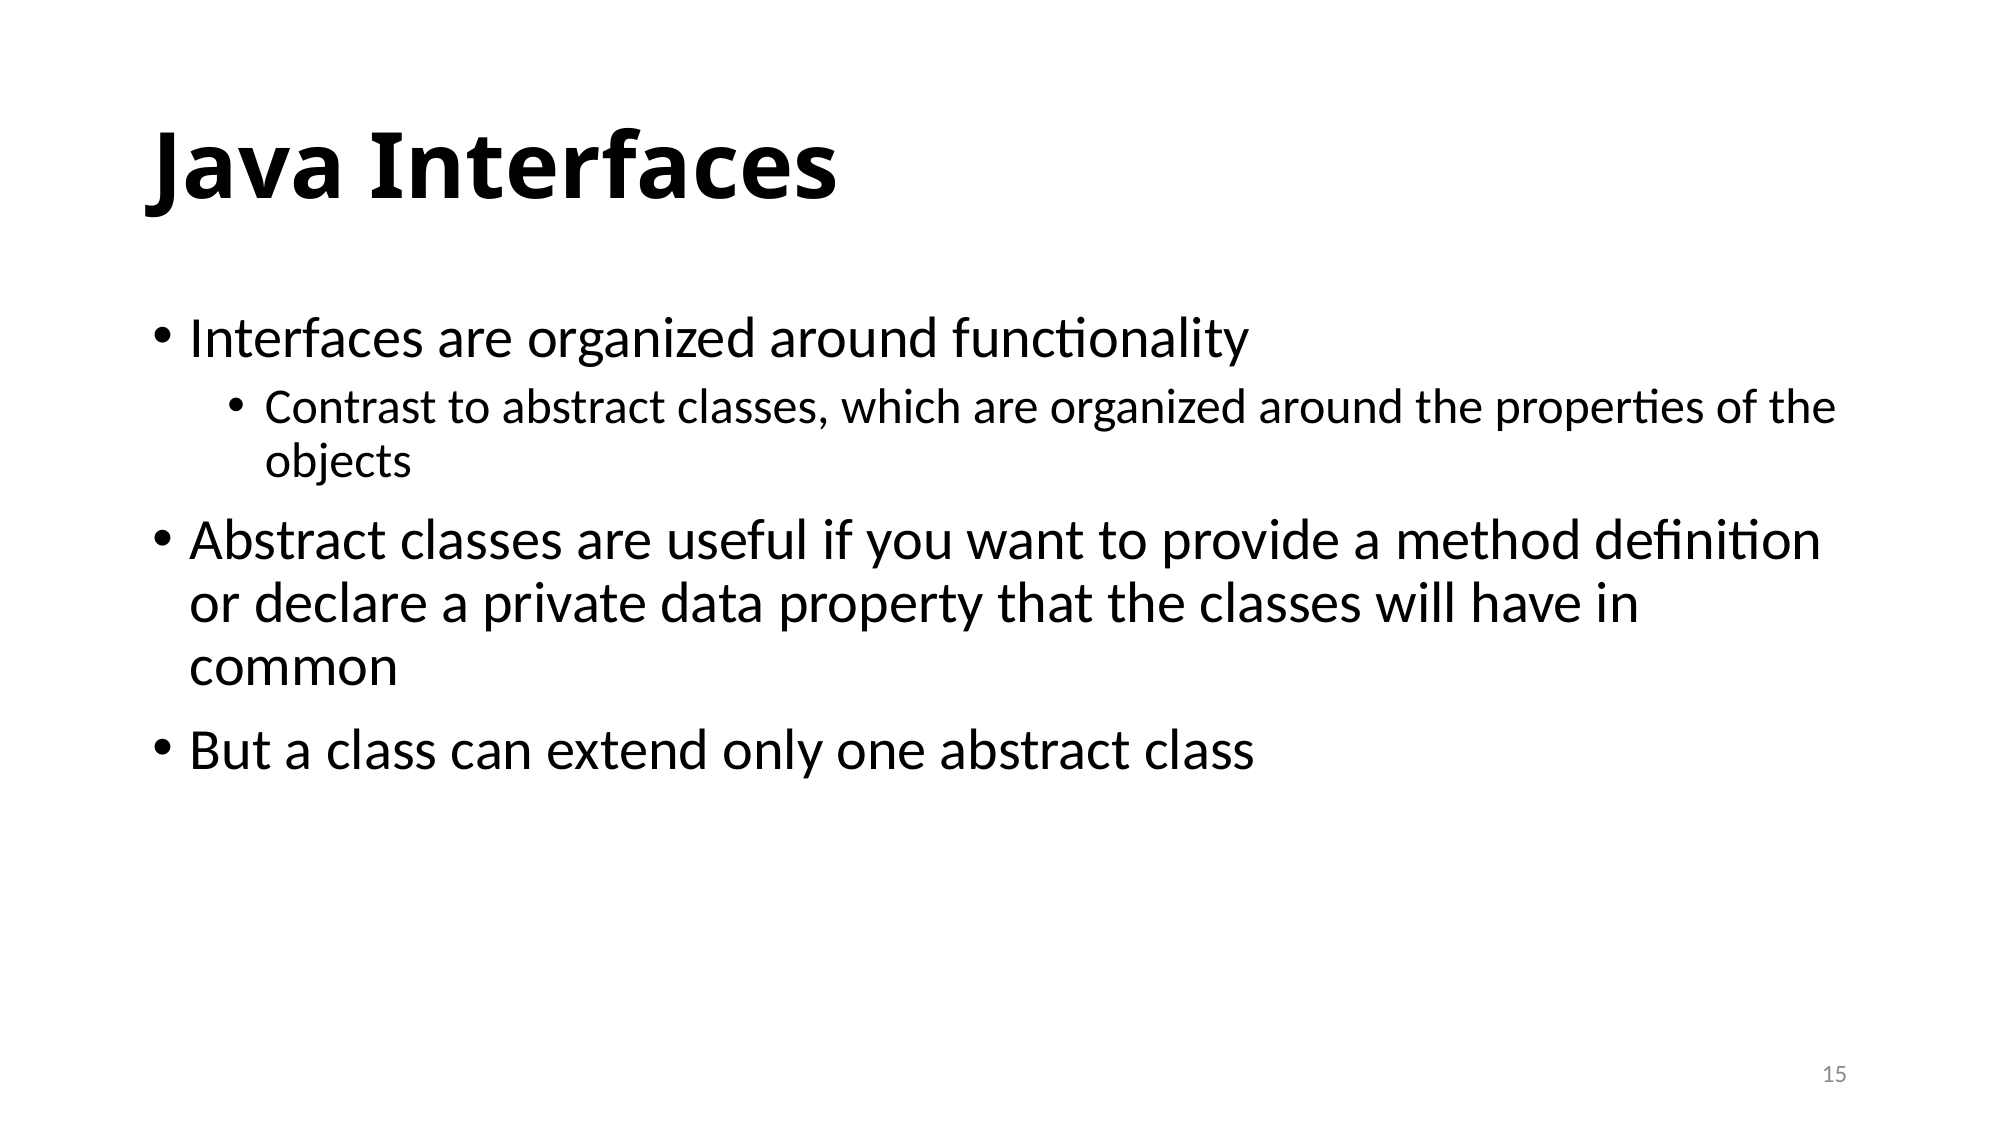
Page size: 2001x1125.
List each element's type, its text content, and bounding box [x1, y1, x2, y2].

slide_number 15 [1412, 1042, 1863, 1103]
title Java Interfaces [137, 59, 1863, 278]
list Interfaces are organized around functionality Contrast to abstract classes, which are organized around the properties of the objects Abstract classes are useful if you want to provide a method definition or declare a private data property that the classes will have in common But a class can extend only one abstract class [137, 299, 1863, 1014]
